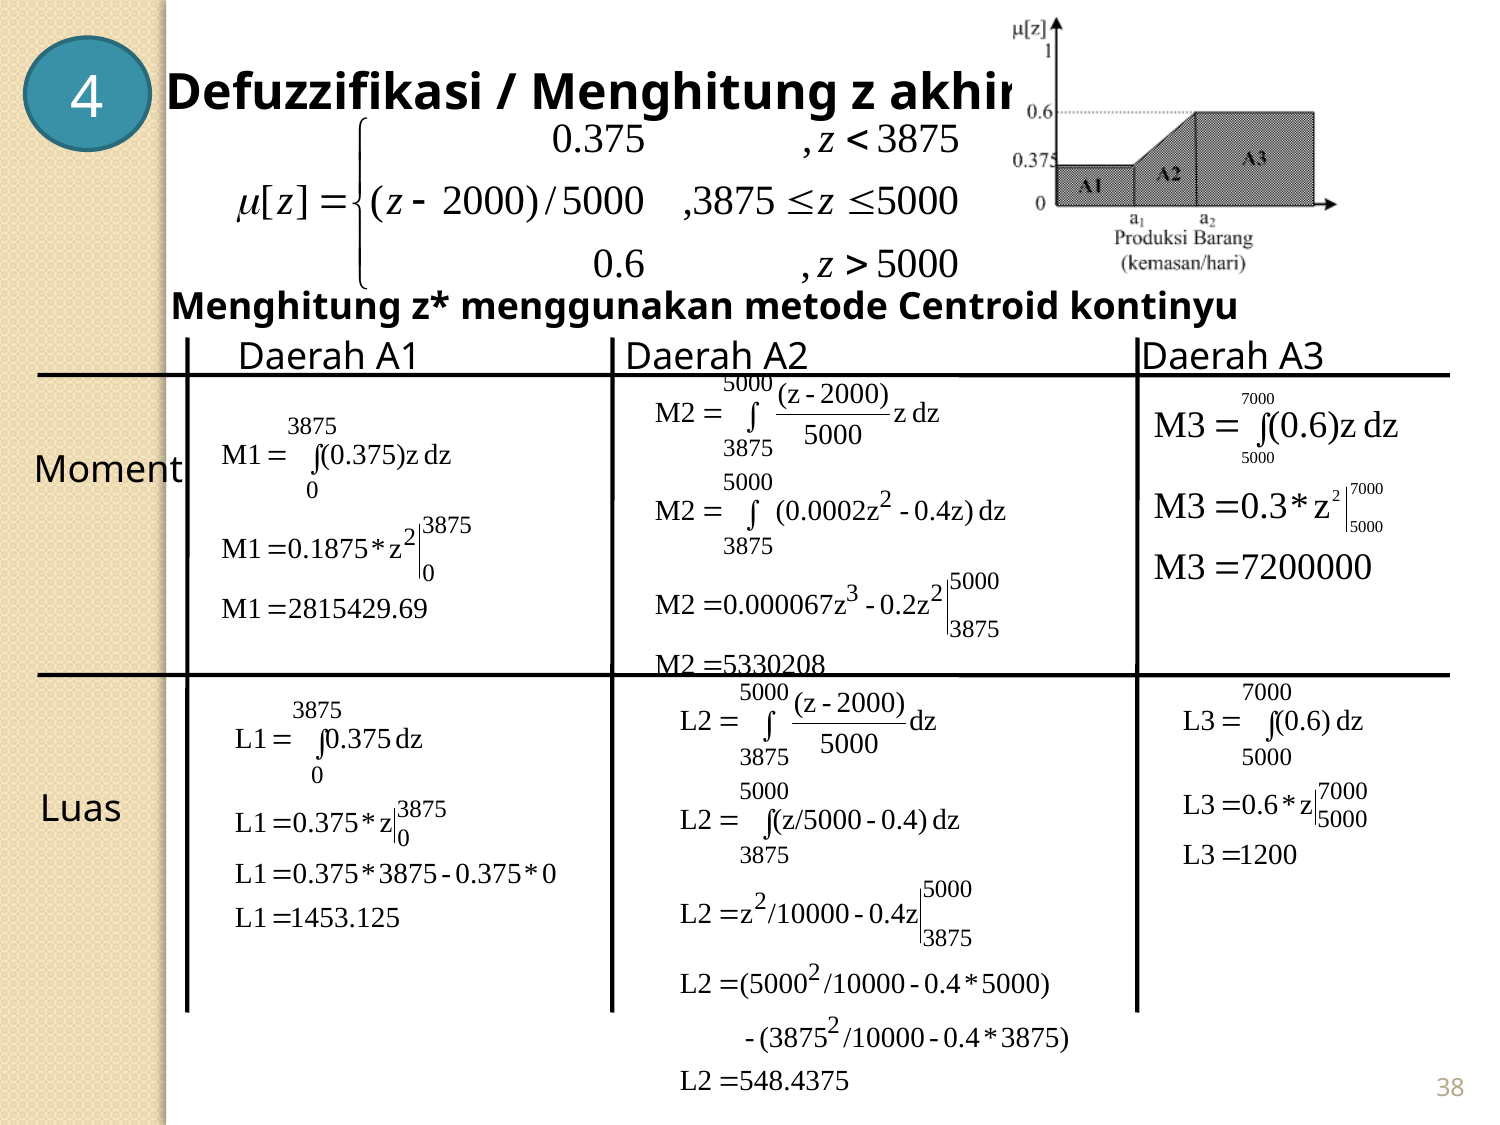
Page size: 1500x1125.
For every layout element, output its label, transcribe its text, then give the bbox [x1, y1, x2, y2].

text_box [650, 386, 1012, 670]
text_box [217, 410, 479, 626]
text_box Moment [190, 437, 199, 498]
text_box Daerah A1 [222, 324, 437, 372]
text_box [1178, 687, 1376, 872]
text_box Defuzzifikasi / Menghitung z akhir [150, 51, 1005, 127]
text_box Luas [25, 776, 137, 837]
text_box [230, 112, 963, 296]
slide_number 38 [1413, 1034, 1488, 1113]
text_box 4 [22, 35, 153, 153]
text_box Daerah A3 [1126, 324, 1340, 372]
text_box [650, 366, 1012, 372]
text_box Moment [18, 437, 185, 498]
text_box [1149, 387, 1405, 586]
picture [1012, 12, 1338, 277]
text_box Daerah A2 [610, 324, 824, 372]
text_box Menghitung z* menggunakan metode Centroid kontinyu [155, 274, 1255, 335]
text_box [230, 693, 561, 934]
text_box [675, 687, 1075, 1097]
